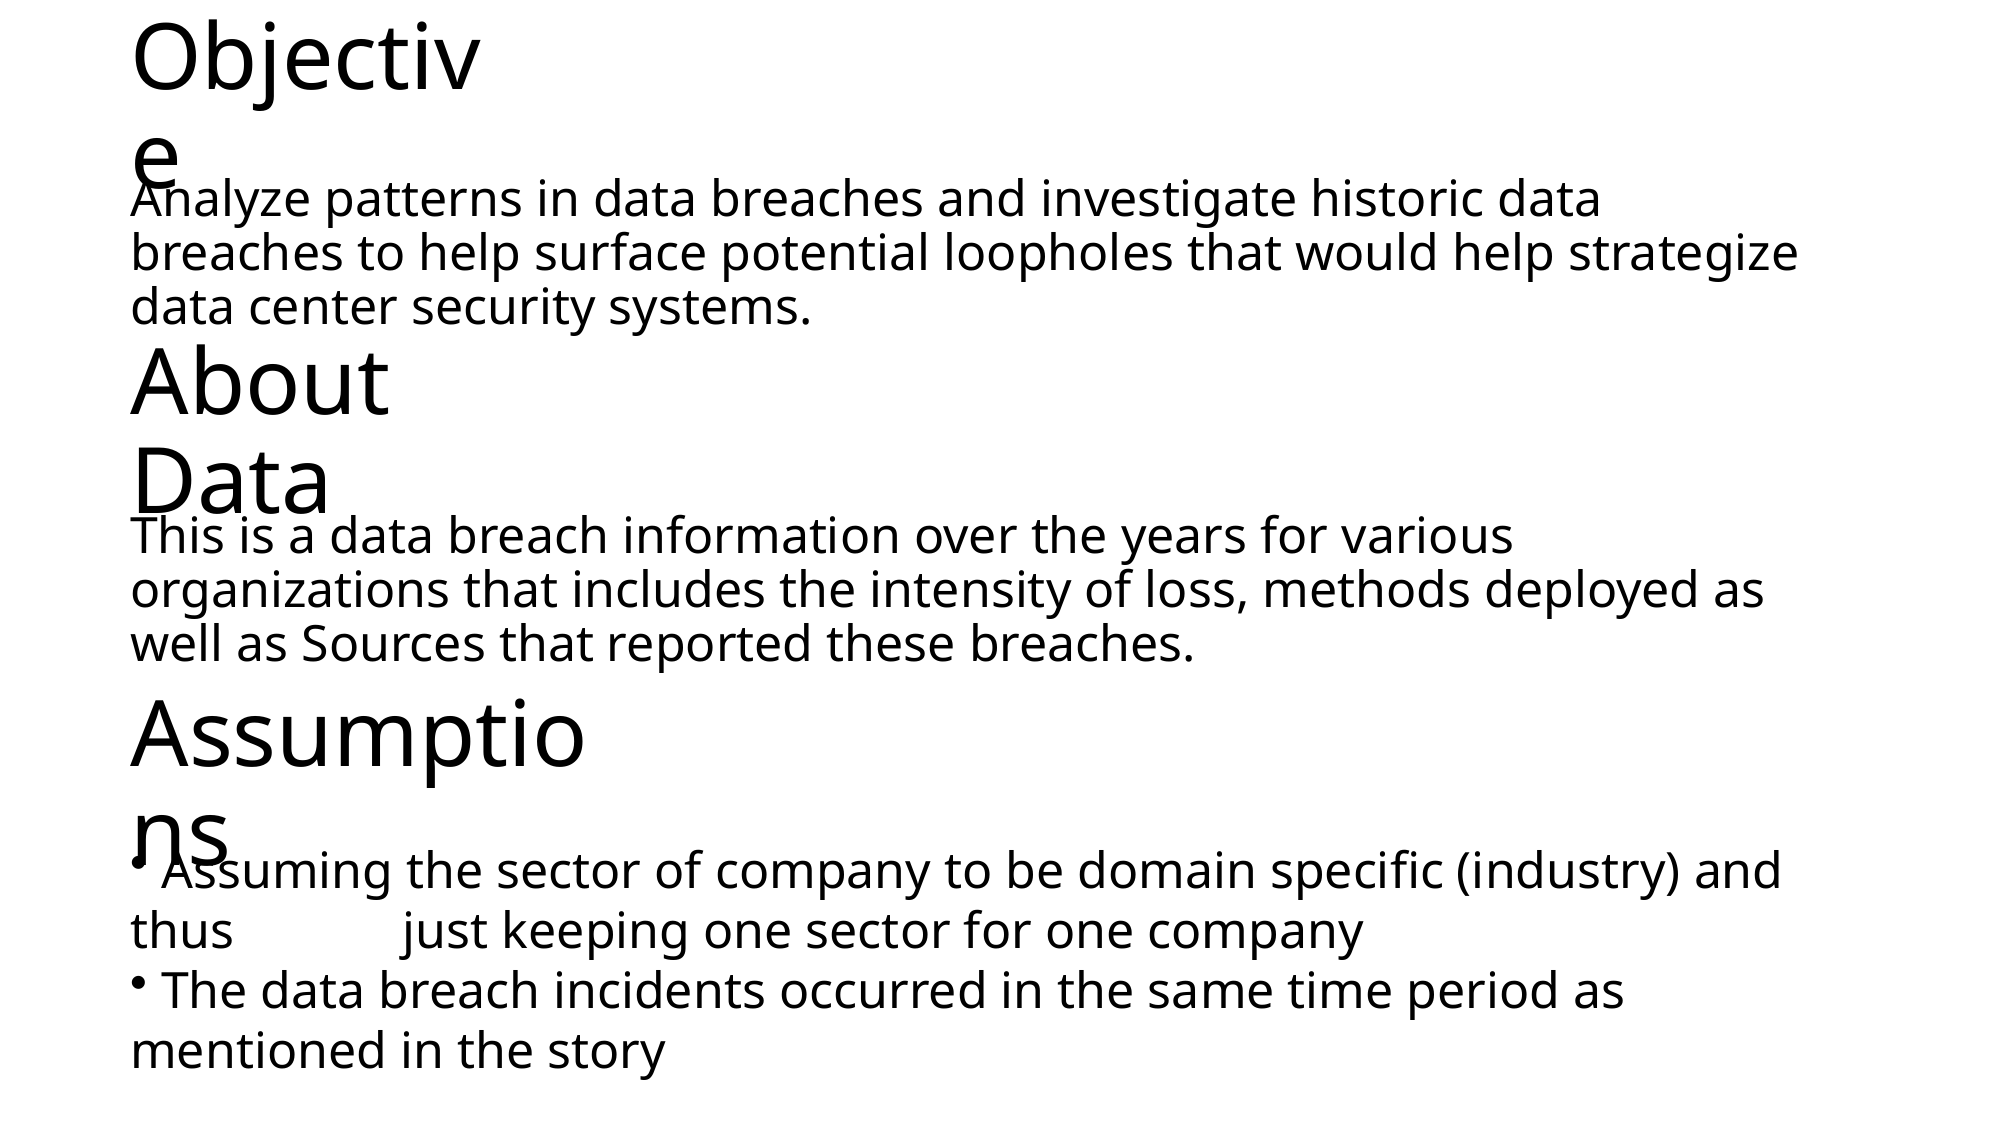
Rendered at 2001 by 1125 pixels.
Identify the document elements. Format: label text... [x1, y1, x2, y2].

text_box Assumptions [115, 701, 624, 831]
text_box Assuming the sector of company to be domain specific (industry) and thus just keeping one sector for one company The data breach incidents occurred in the same time period as mentioned in the story [115, 831, 1841, 1029]
text_box About Data [115, 326, 624, 503]
list Analyze patterns in data breaches and investigate historic data breaches to help surface potential loopholes that would help strategize data center security systems. [115, 165, 1841, 364]
title Objective [115, 0, 518, 165]
text_box This is a data breach information over the years for various organizations that includes the intensity of loss, methods deployed as well as Sources that reported these breaches. [115, 503, 1841, 701]
